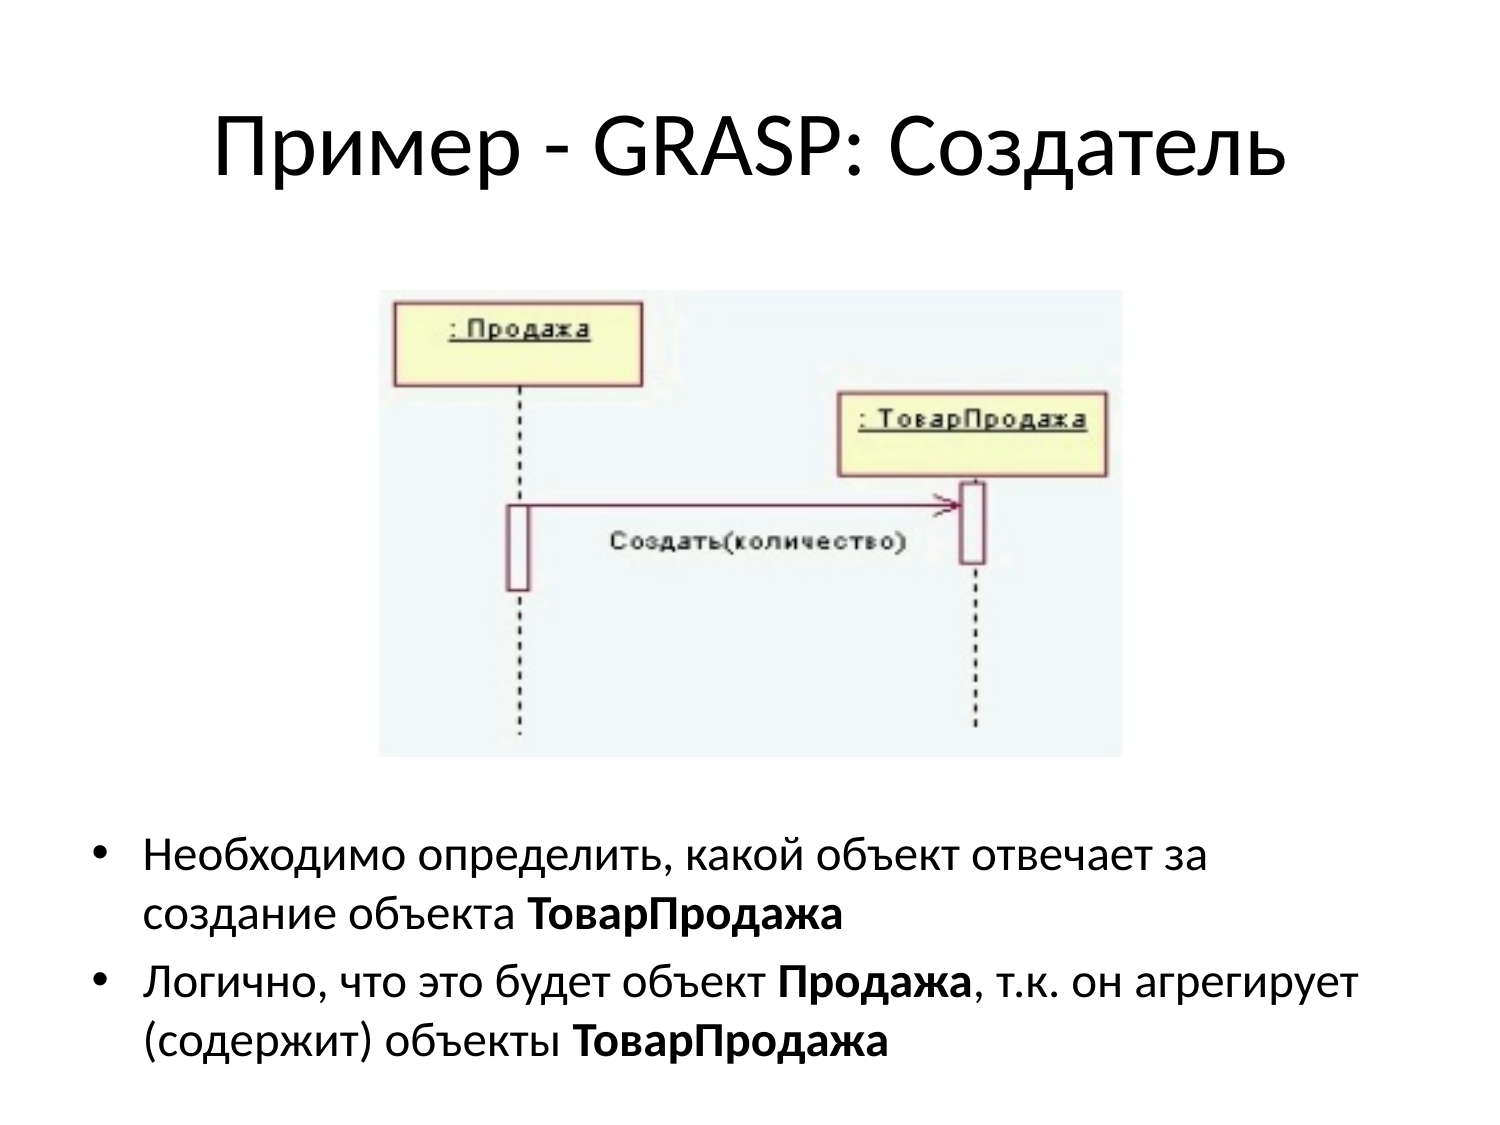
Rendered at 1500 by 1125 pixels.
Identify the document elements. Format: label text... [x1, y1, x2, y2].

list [371, 290, 1129, 757]
list Необходимо определить, какой объект отвечает за создание объекта ТоварПродажа Логично, что это будет объект Продажа, т.к. он агрегирует (содержит) объекты ТоварПродажа [76, 814, 1427, 1076]
title Пример - GRASP: Создатель [75, 45, 1425, 233]
